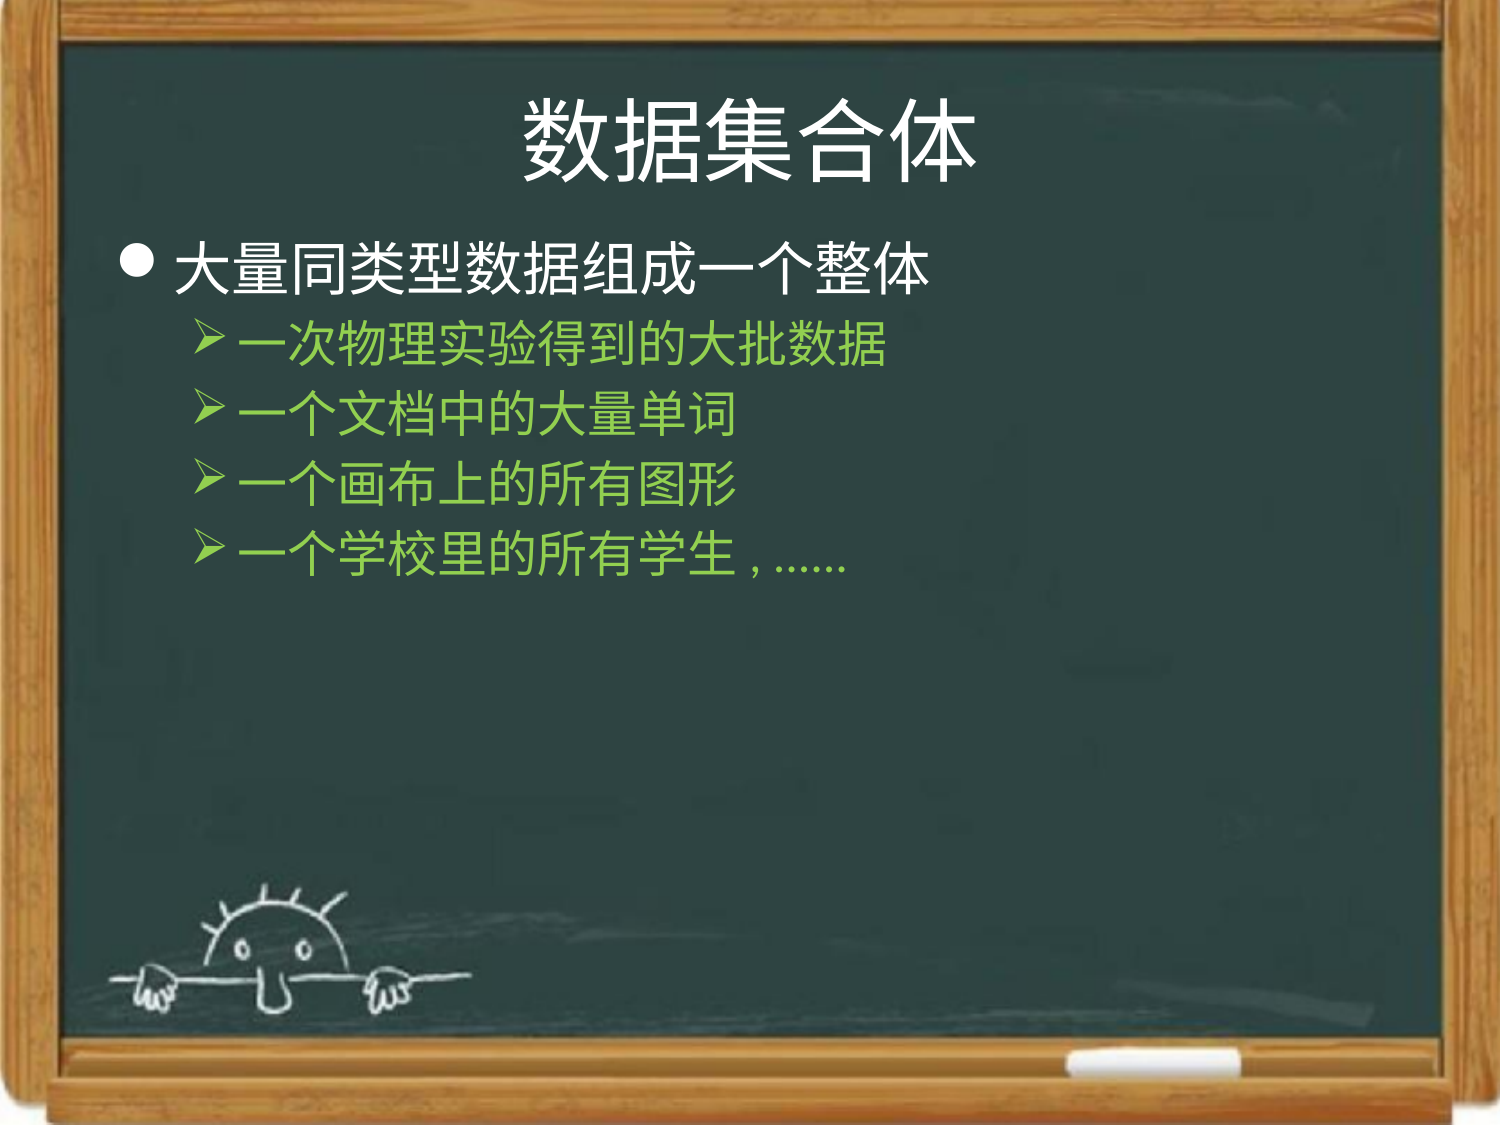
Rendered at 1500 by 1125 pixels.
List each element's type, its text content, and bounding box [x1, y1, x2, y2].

title 数据集合体 [75, 45, 1425, 233]
list 大量同类型数据组成一个整体 一次物理实验得到的大批数据 一个文档中的大量单词 一个画布上的所有图形 一个学校里的所有学生, ...... [100, 224, 1400, 975]
picture [0, 0, 1500, 1125]
